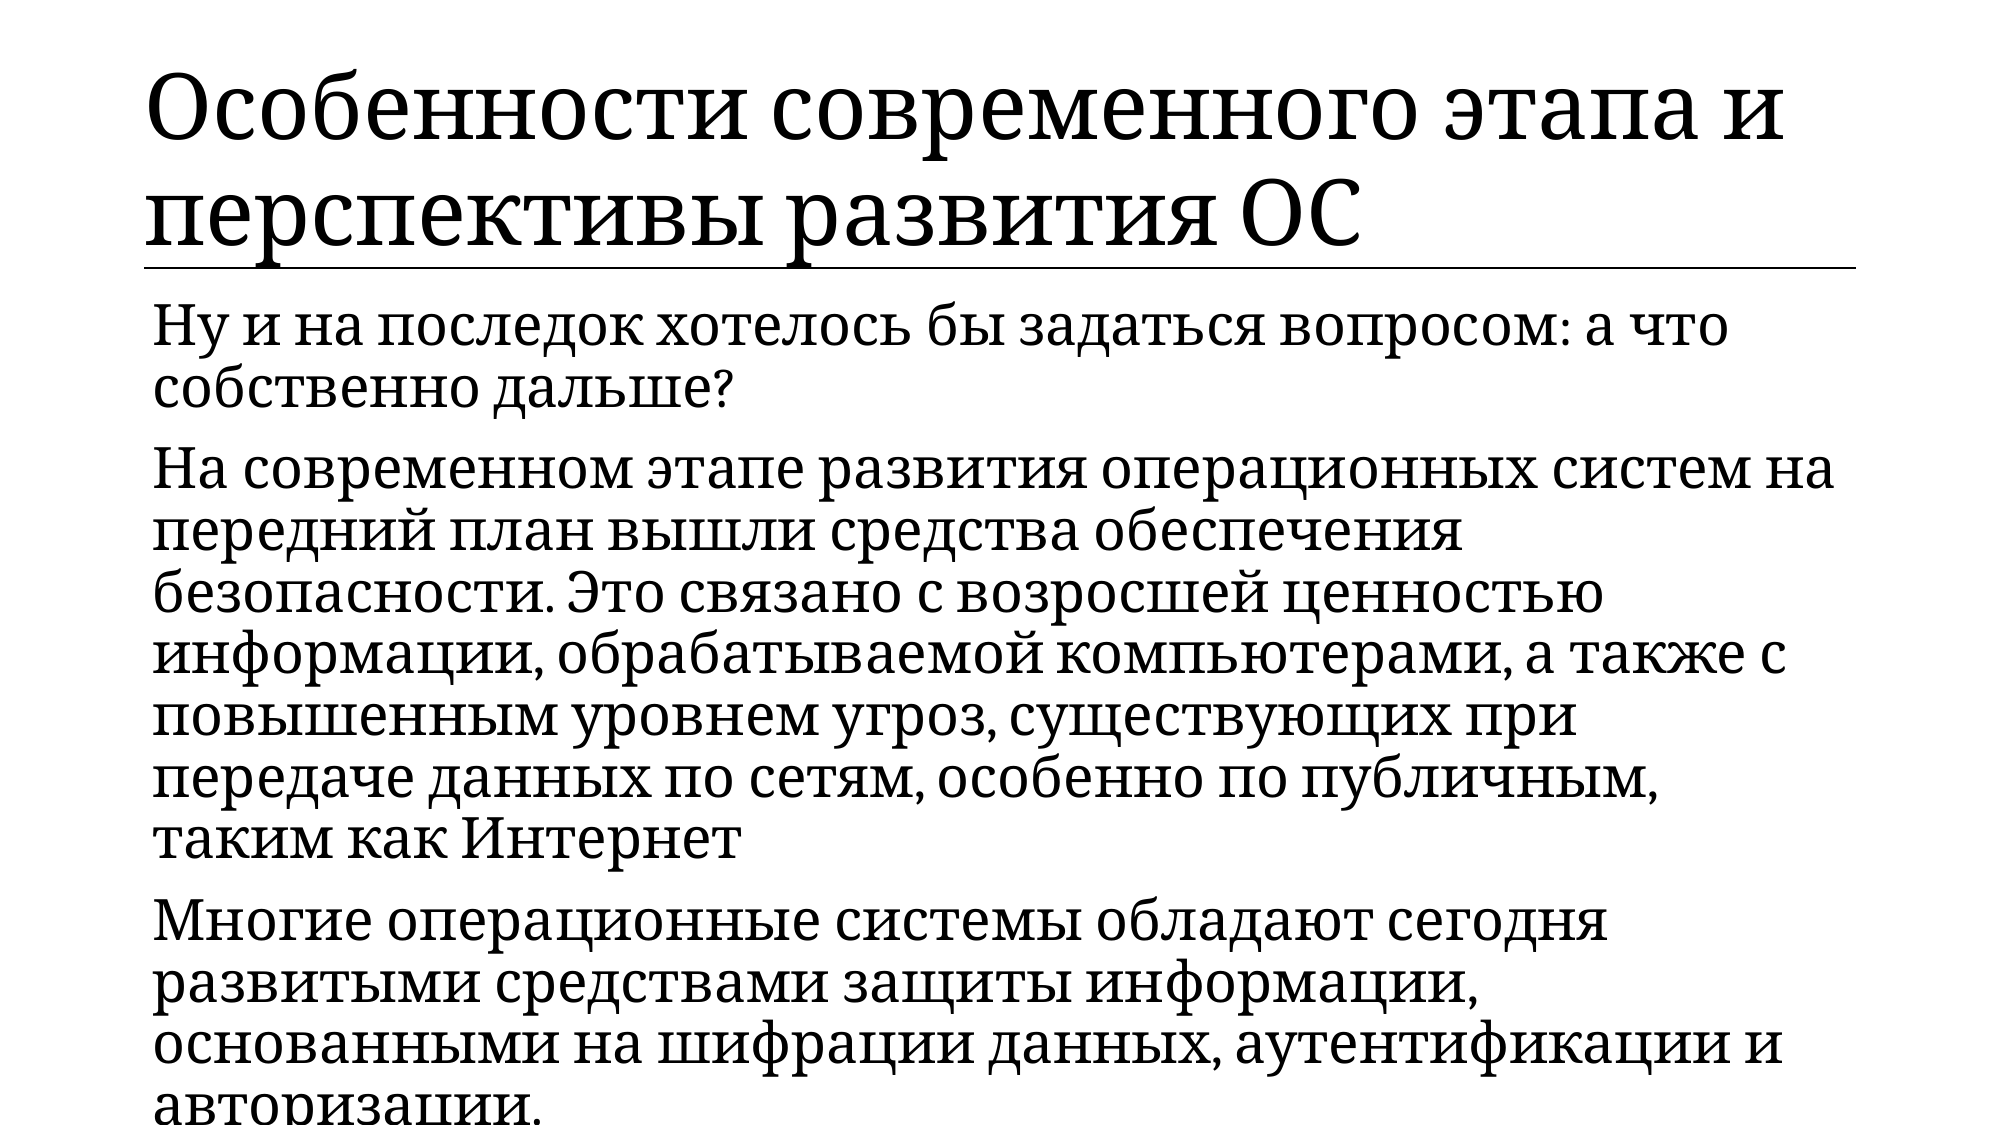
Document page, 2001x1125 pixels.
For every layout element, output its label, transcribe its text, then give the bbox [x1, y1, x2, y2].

list Ну и на последок хотелось бы задаться вопросом: а что собственно дальше? На современном этапе развития операционных систем на передний план вышли средства обеспечения безопасности. Это связано с возросшей ценностью информации, обрабатываемой компьютерами, а также с повышенным уровнем угроз, существующих при передаче данных по сетям, особенно по публичным, таким как Интернет Многие операционные системы обладают сегодня развитыми средствами защиты информации, основанными на шифрации данных, аутентификации и авторизации. [137, 288, 1856, 1125]
table_header Особенности современного этапа и перспективы развития ОС [144, 57, 1856, 267]
